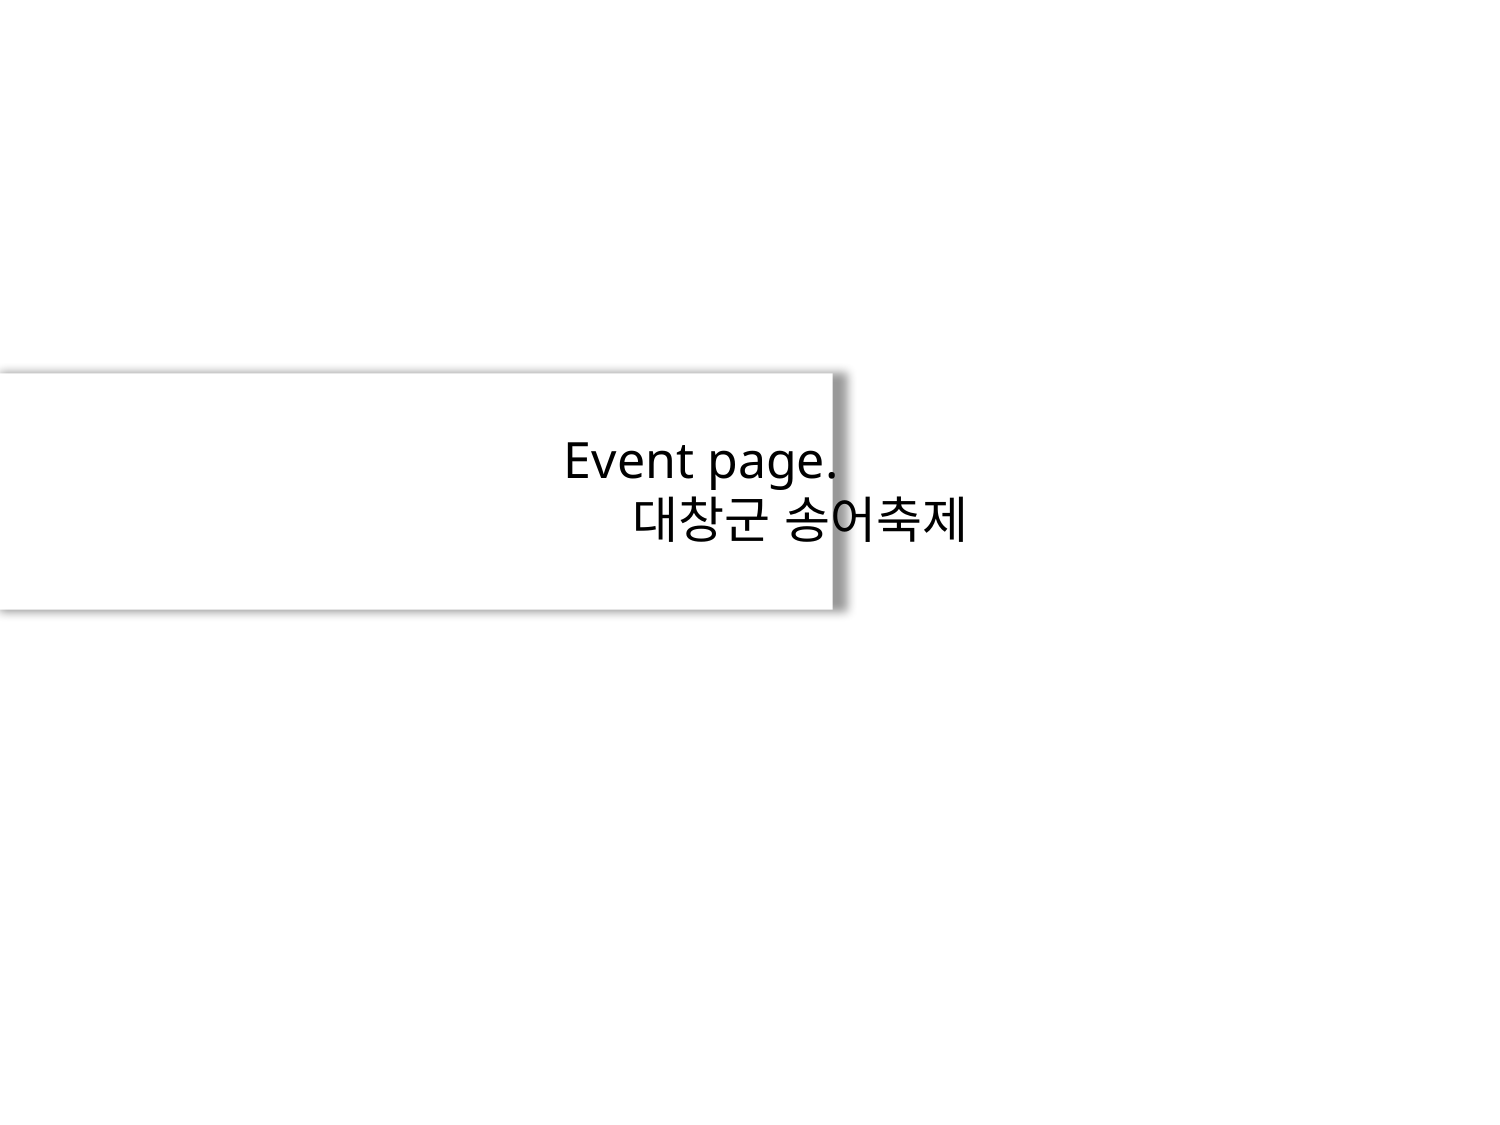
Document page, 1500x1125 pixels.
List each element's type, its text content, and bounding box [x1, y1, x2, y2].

text_box Event page. 대창군 송어축제 [549, 420, 1199, 556]
text_box [0, 371, 835, 612]
